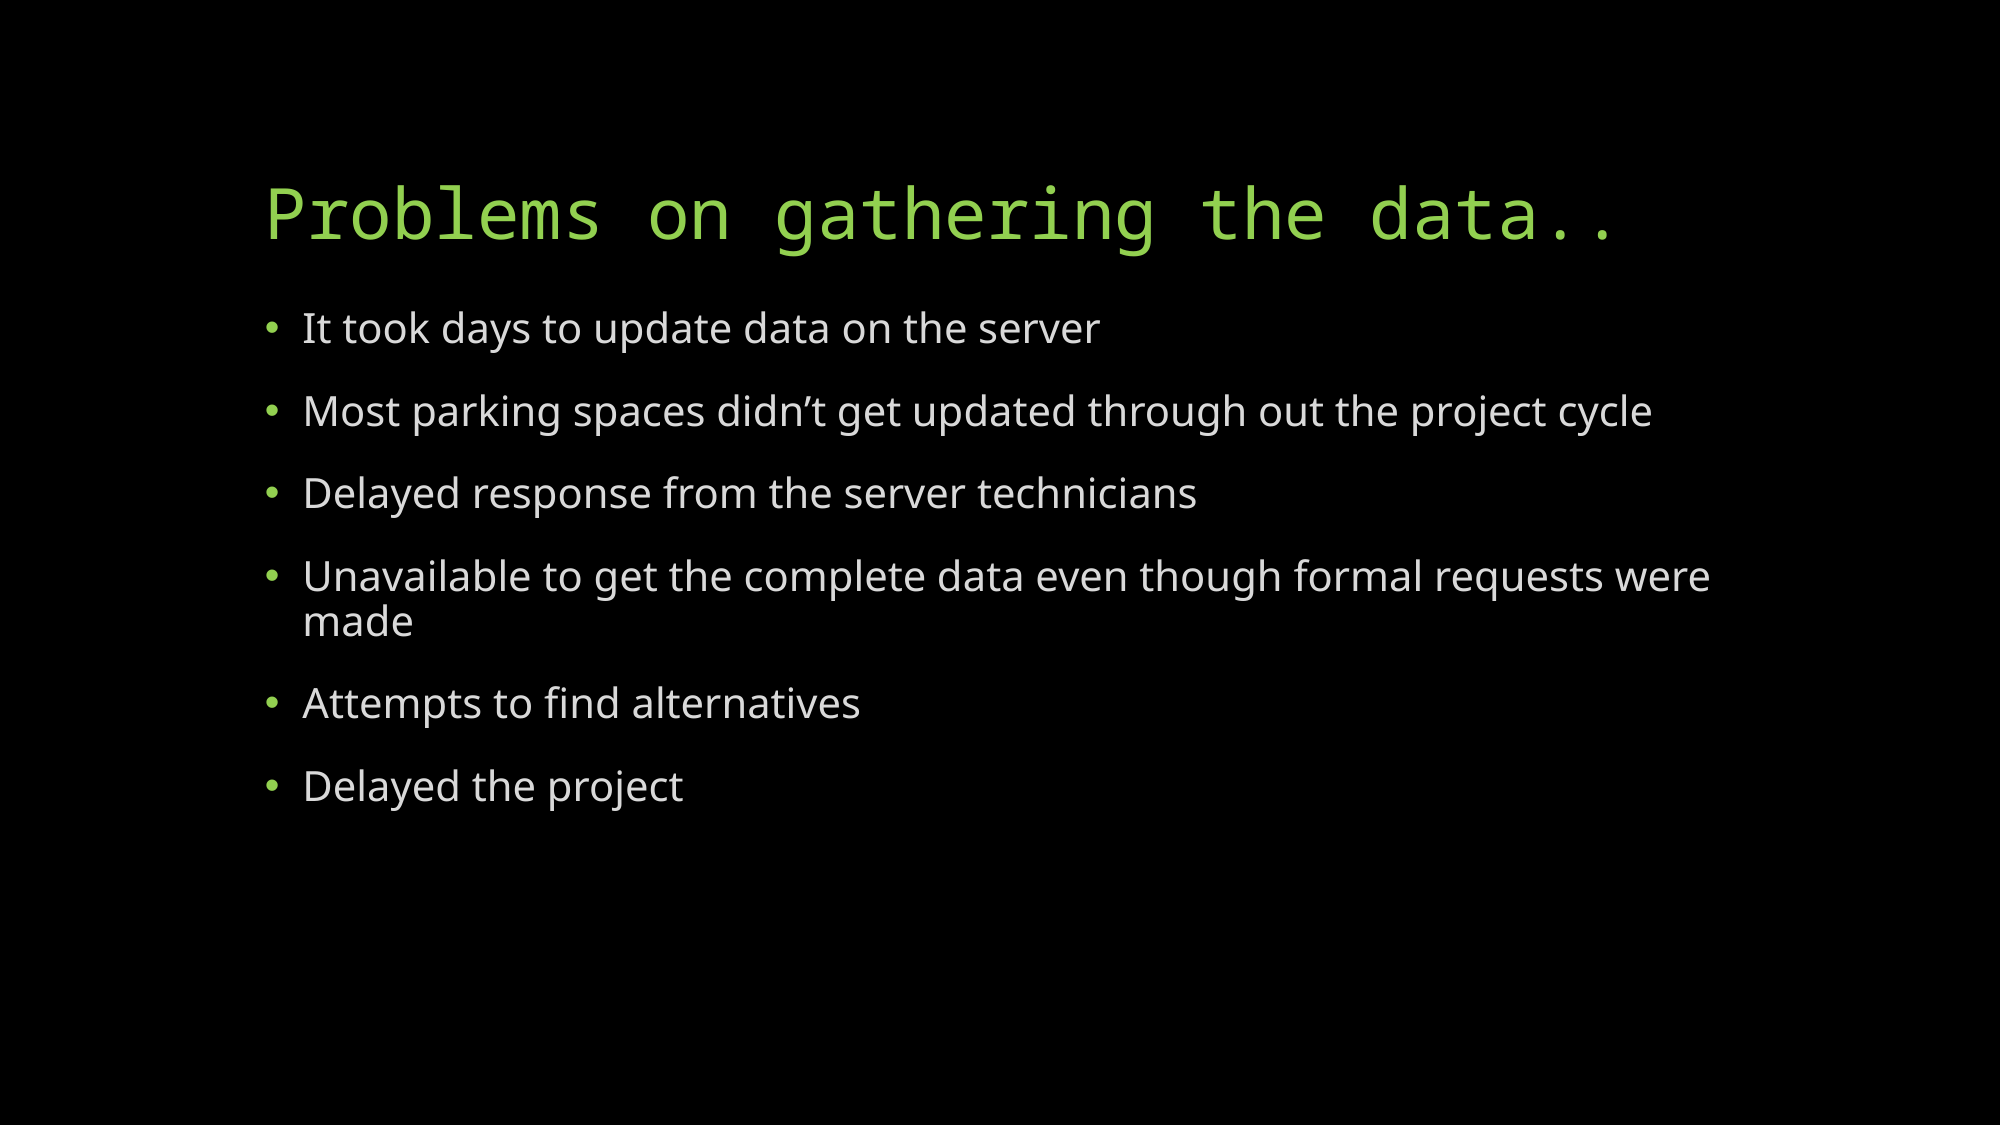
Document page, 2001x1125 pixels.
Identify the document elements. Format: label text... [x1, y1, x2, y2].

list It took days to update data on the server Most parking spaces didn’t get updated through out the project cycle Delayed response from the server technicians Unavailable to get the complete data even though formal requests were made Attempts to find alternatives Delayed the project [249, 299, 1750, 1000]
title Problems on gathering the data.. [249, 75, 1750, 263]
